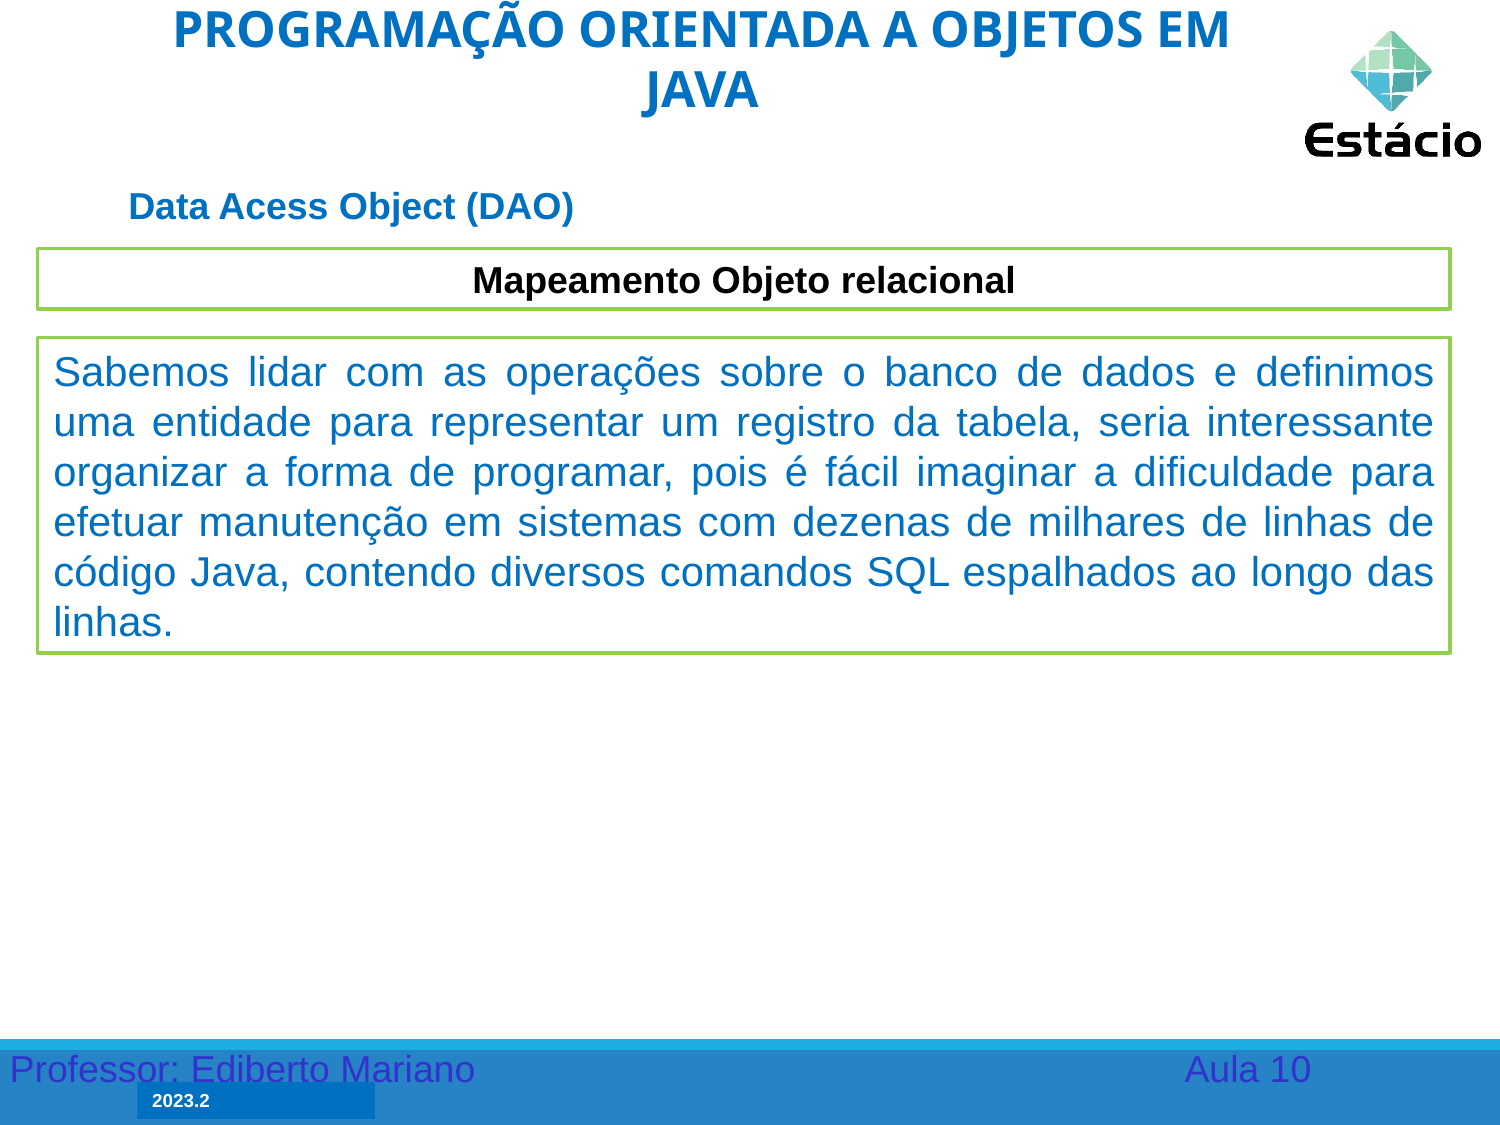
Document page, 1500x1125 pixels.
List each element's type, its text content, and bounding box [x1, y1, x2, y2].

text_box Sabemos lidar com as operações sobre o banco de dados e definimos uma entidade para representar um registro da tabela, seria interessante organizar a forma de programar, pois é fácil imaginar a dificuldade para efetuar manutenção em sistemas com dezenas de milhares de linhas de código Java, contendo diversos comandos SQL espalhados ao longo das linhas. [37, 337, 1450, 653]
picture [1305, 29, 1481, 157]
text_box PROGRAMAÇÃO ORIENTADA A OBJETOS EM JAVA [155, 46, 1250, 125]
text_box Mapeamento Objeto relacional [37, 248, 1450, 309]
text_box Data Acess Object (DAO) [112, 174, 1413, 236]
